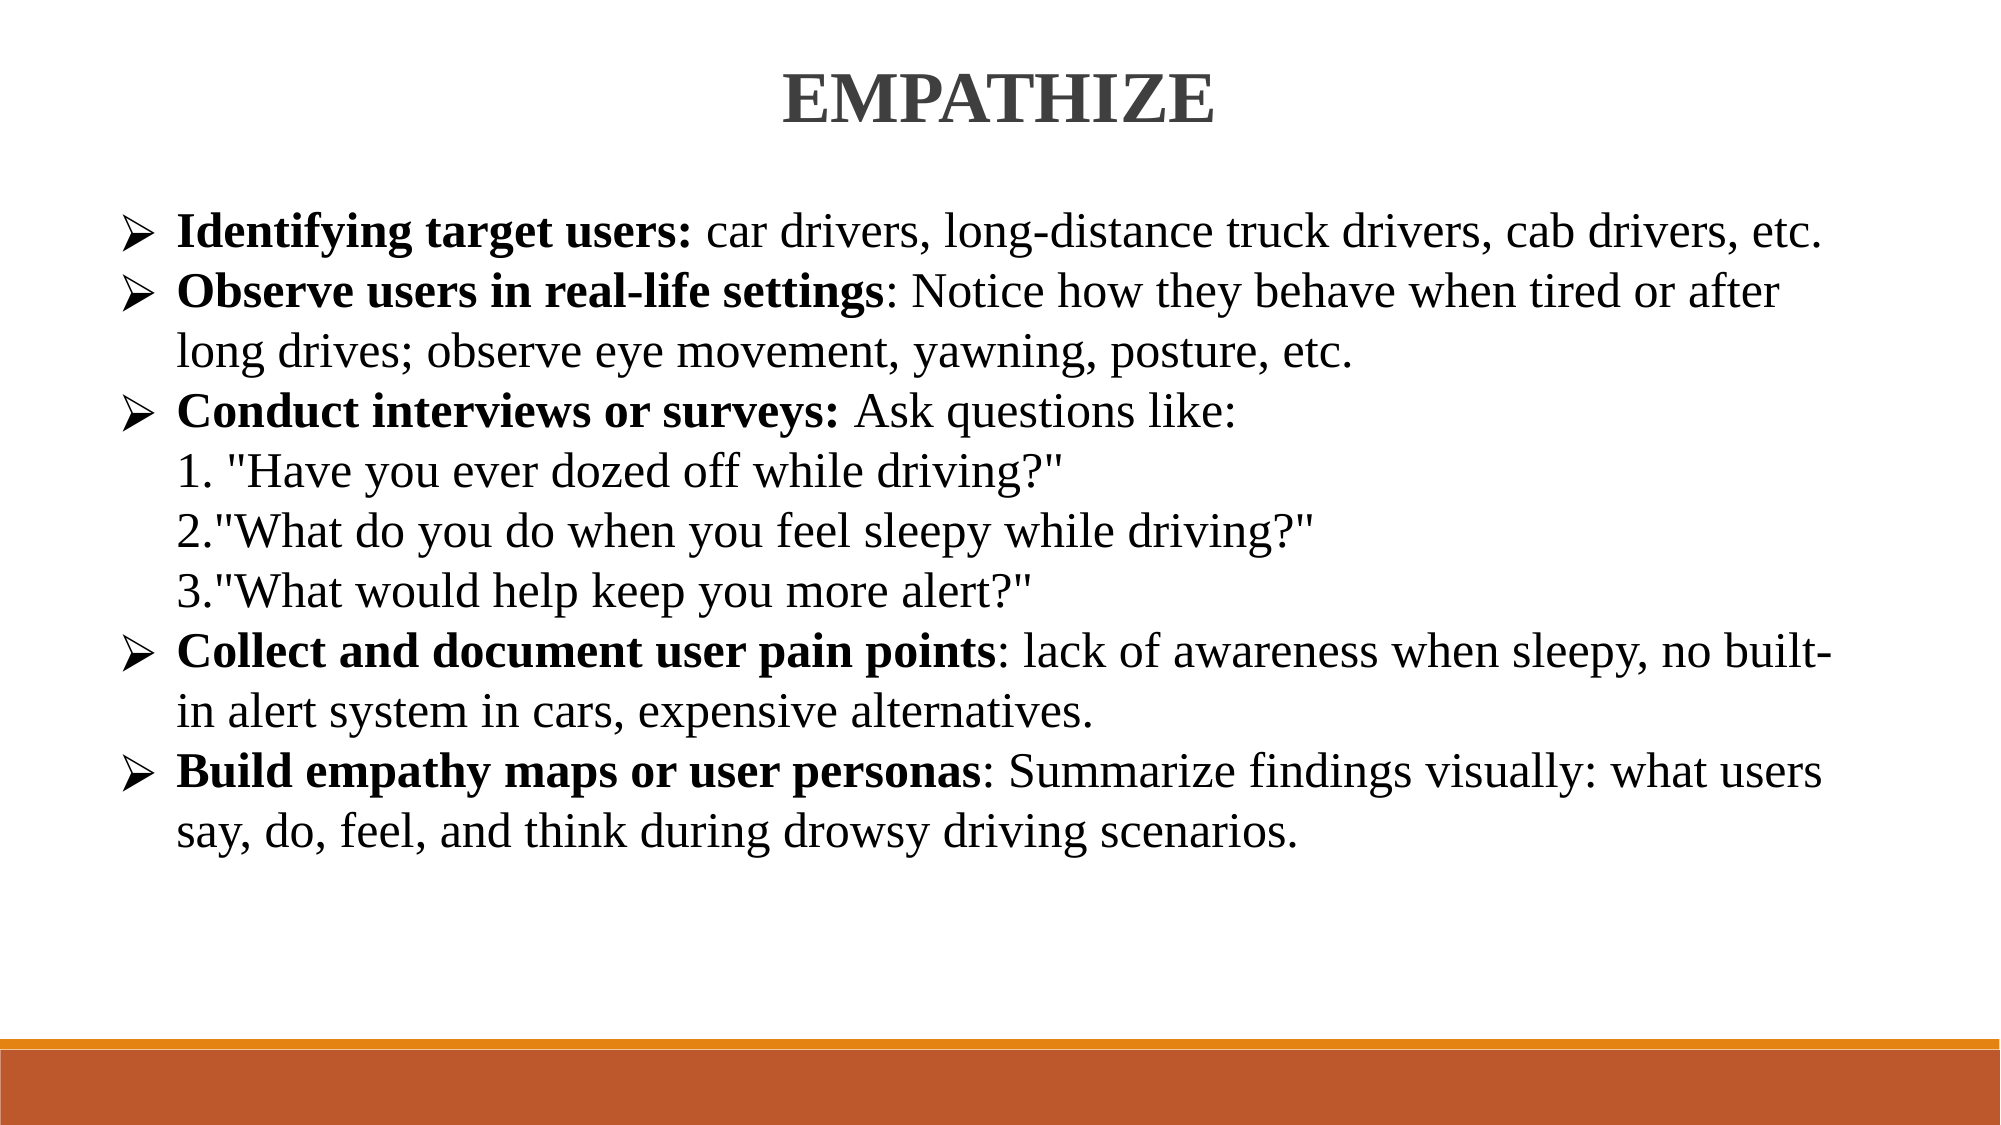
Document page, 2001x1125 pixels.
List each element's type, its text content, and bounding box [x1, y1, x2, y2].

title EMPATHIZE [174, 51, 1825, 145]
text_box Identifying target users: car drivers, long-distance truck drivers, cab drivers, etc. Observe users in real-life settings: Notice how they behave when tired or after long drives; observe eye movement, yawning, posture, etc. Conduct interviews or surveys: Ask questions like: 1. "Have you ever dozed off while driving?" 2."What do you do when you feel sleepy while driving?" 3."What would help keep you more alert?" Collect and document user pain points: lack of awareness when sleepy, no built-in alert system in cars, expensive alternatives. Build empathy maps or user personas: Summarize findings visually: what users say, do, feel, and think during drowsy driving scenarios. [104, 190, 1855, 866]
